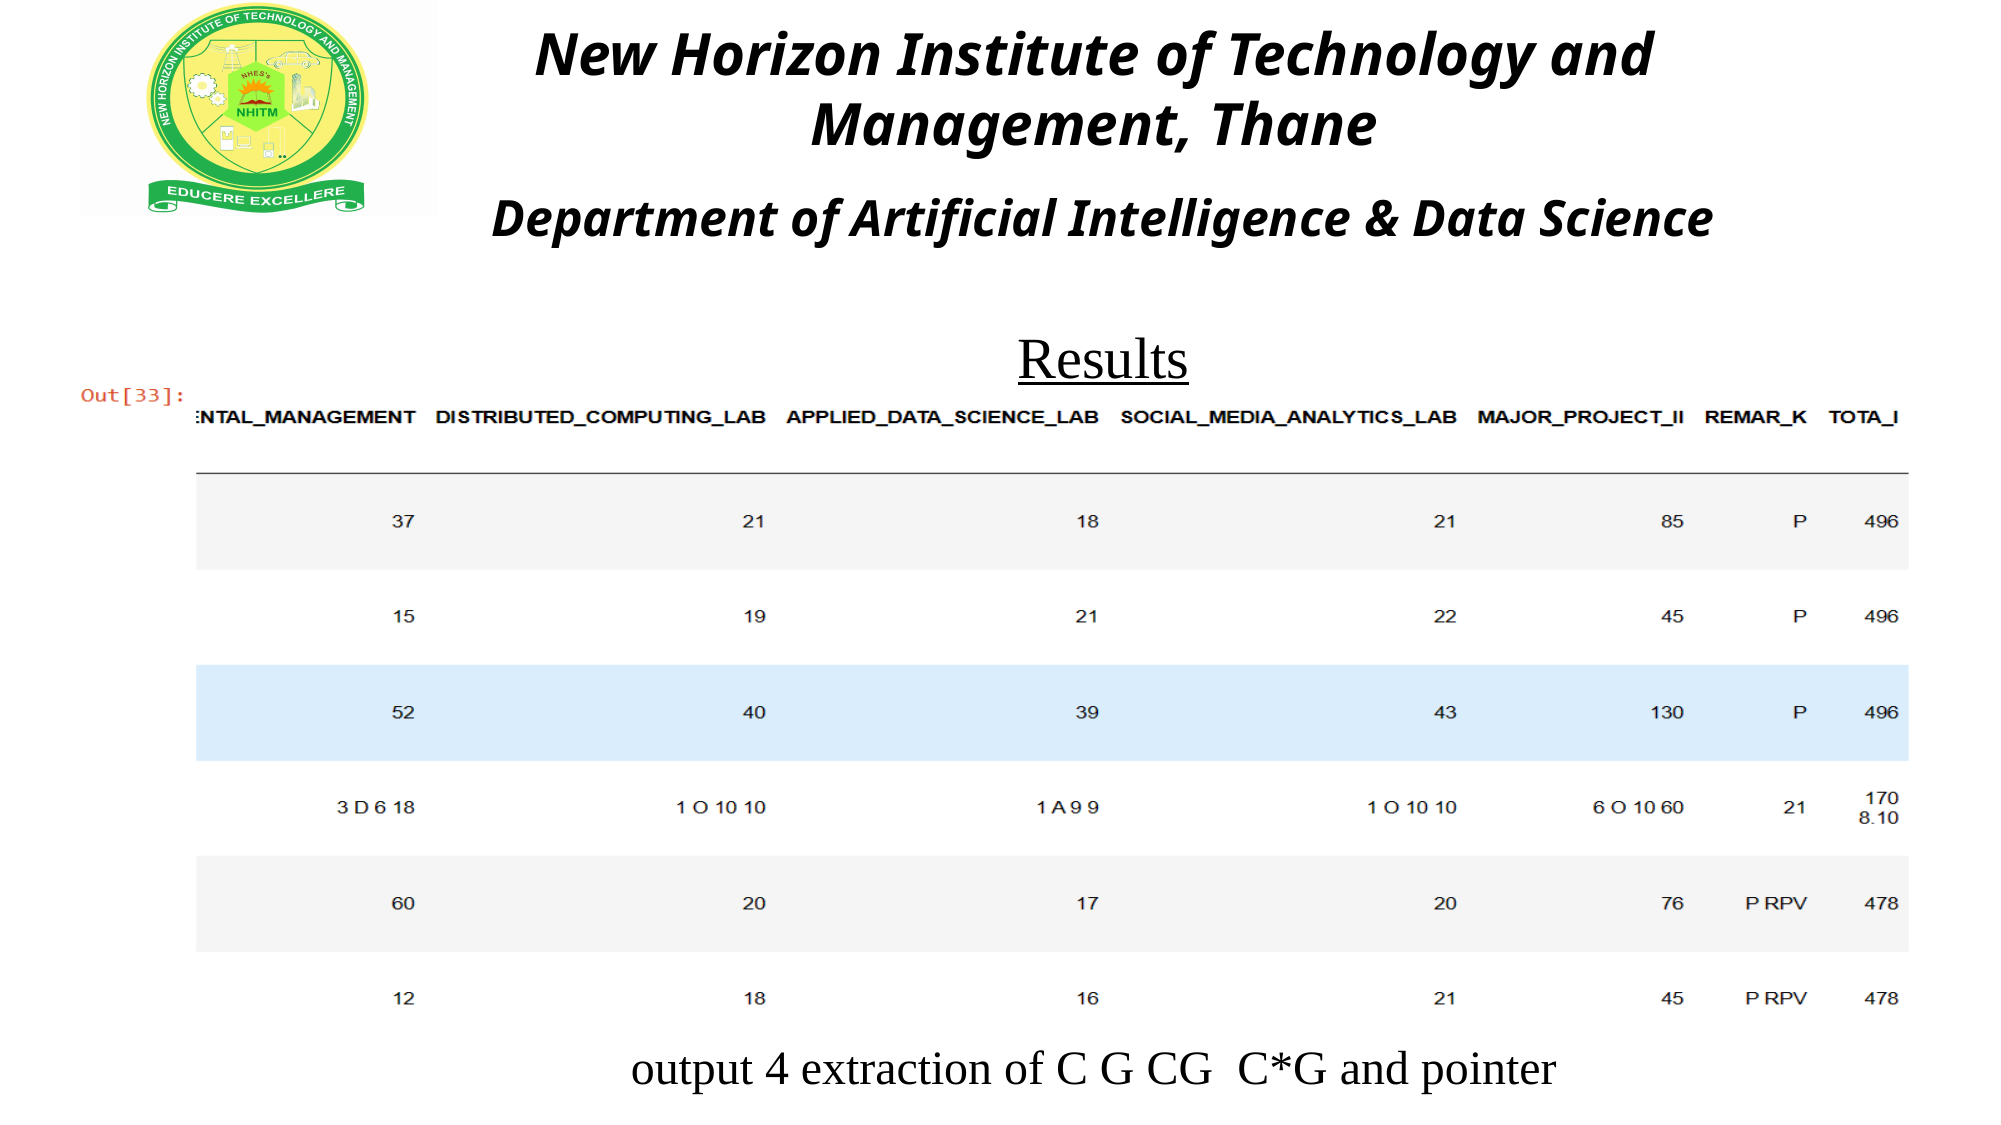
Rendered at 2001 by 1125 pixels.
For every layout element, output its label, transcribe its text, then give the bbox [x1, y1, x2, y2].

text_box New Horizon Institute of Technology and Management, Thane [443, 9, 1751, 178]
text_box output 4 extraction of C G CG C*G and pointer [611, 1033, 1578, 1109]
picture [65, 385, 1935, 1022]
text_box Results [520, 304, 1687, 383]
text_box Department of Artificial Intelligence & Data Science [455, 179, 1751, 255]
picture [79, 0, 438, 218]
